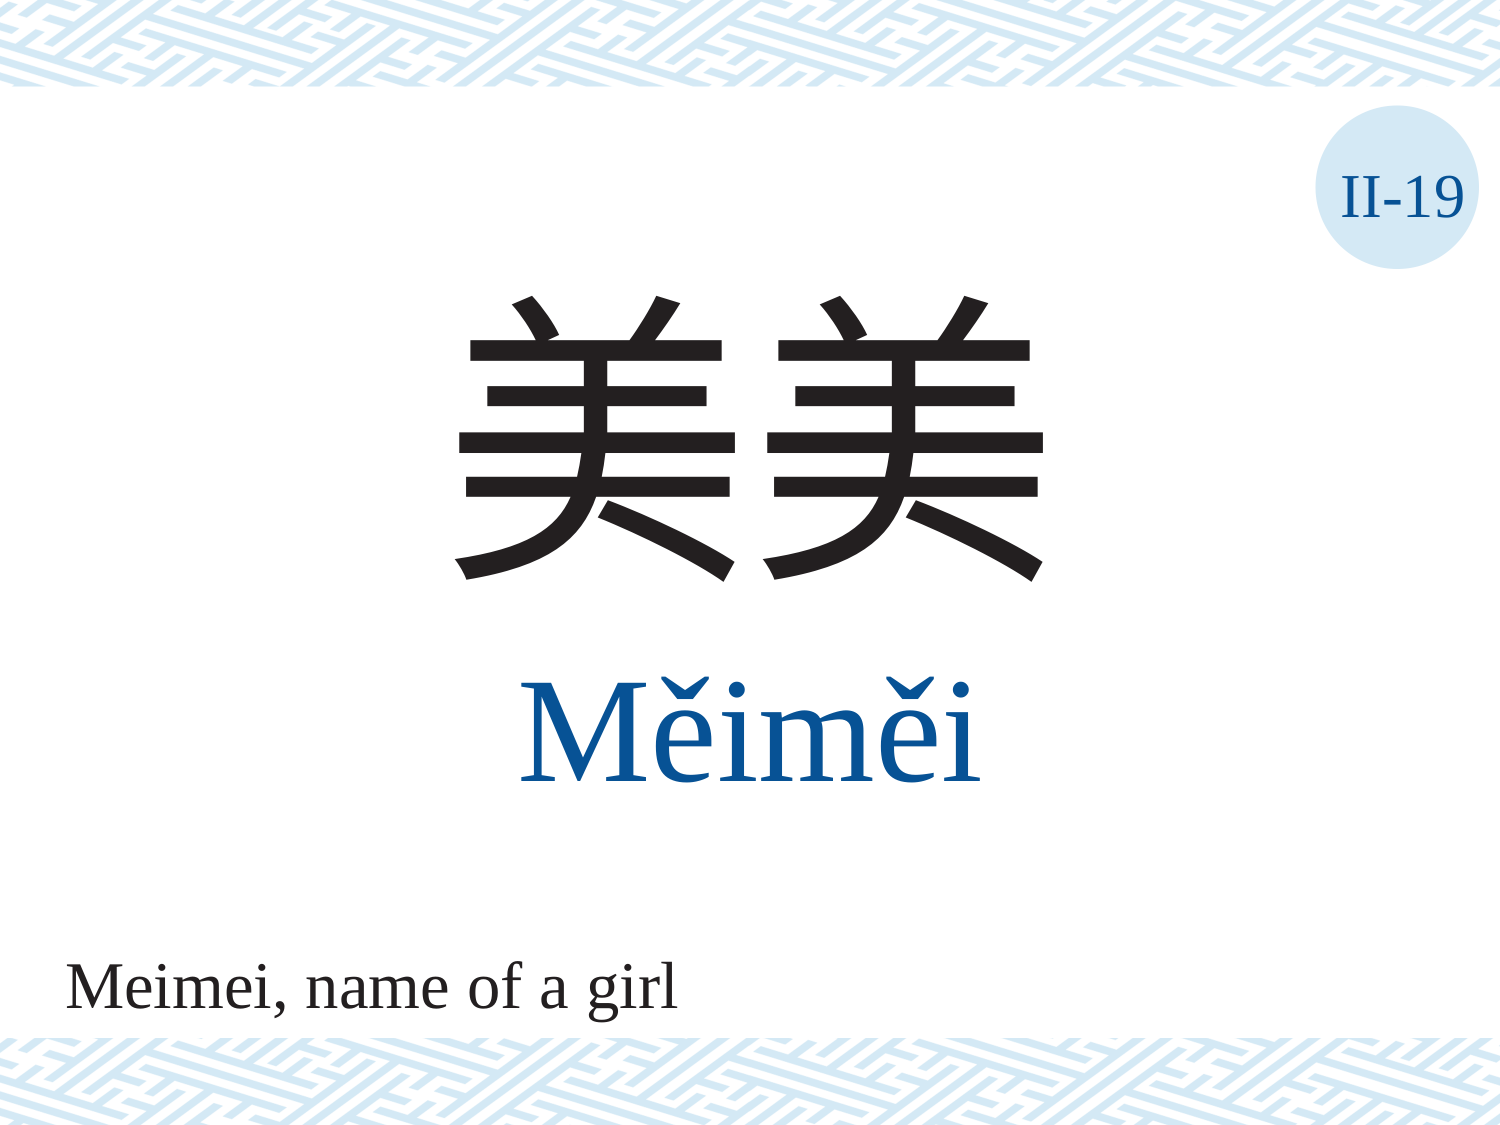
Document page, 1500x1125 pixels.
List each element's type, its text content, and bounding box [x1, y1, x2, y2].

text_box Meimei, name of a girl [62, 942, 827, 1023]
text_box II-19 美美 Měiměi [439, 154, 1467, 812]
picture [0, 0, 1500, 1125]
